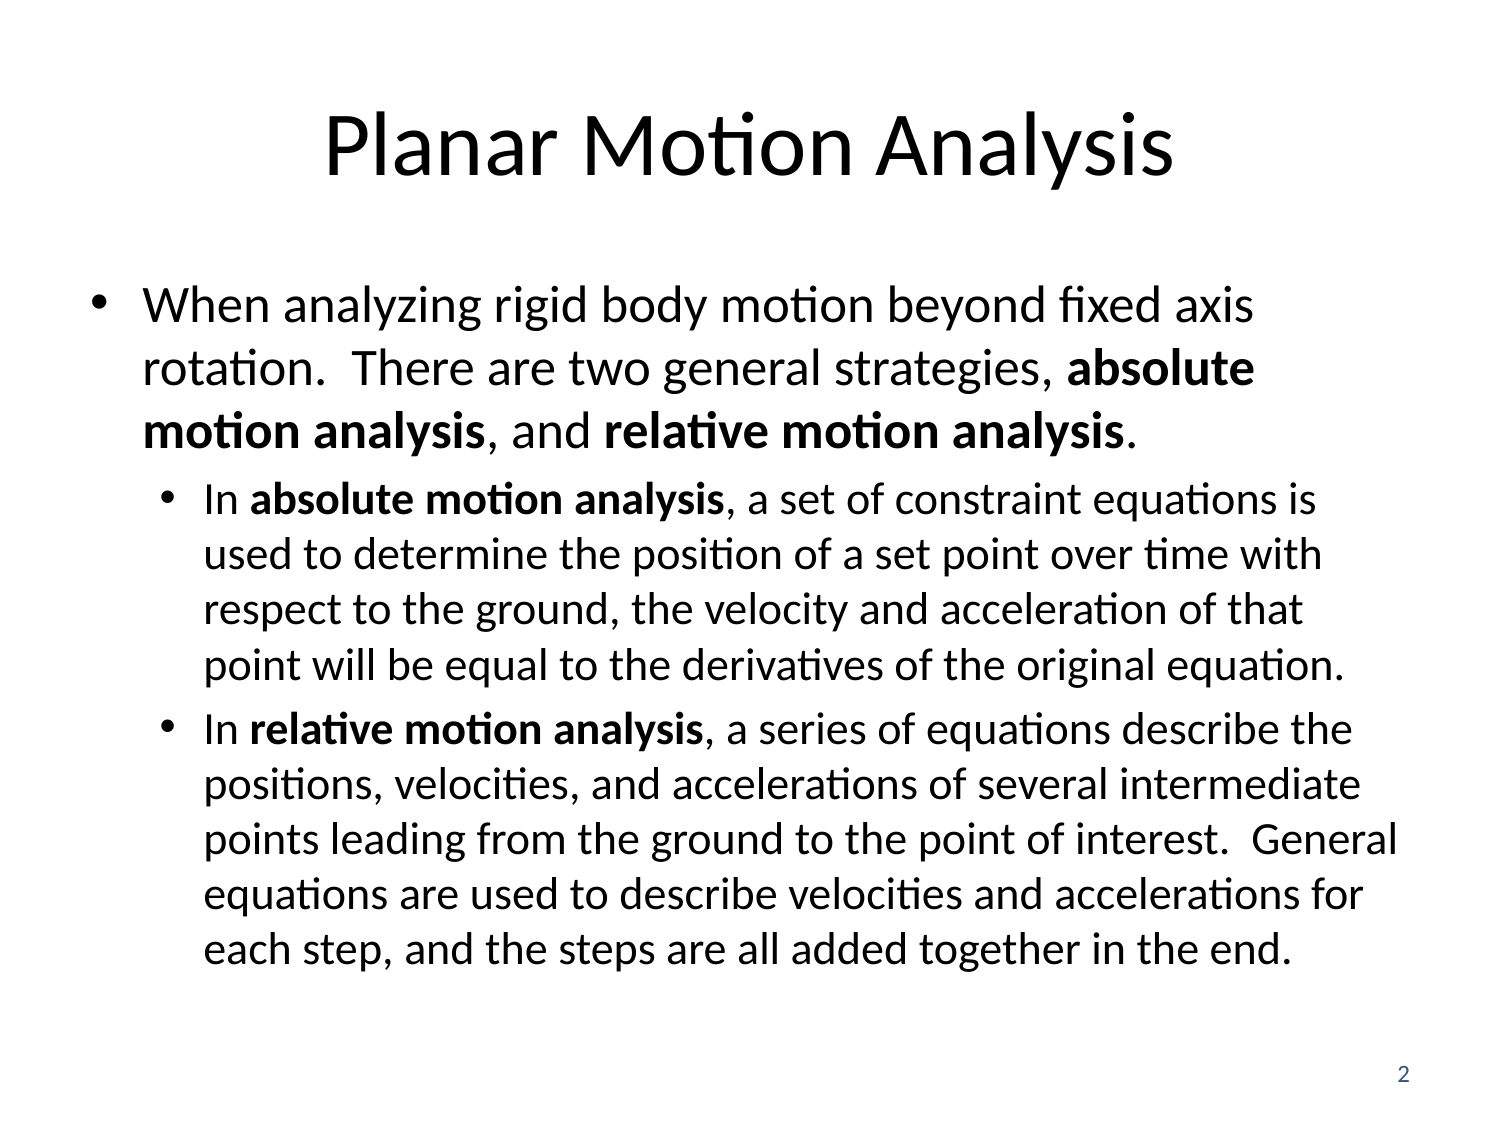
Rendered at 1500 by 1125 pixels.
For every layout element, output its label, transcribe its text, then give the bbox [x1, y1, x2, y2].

slide_number 2 [1074, 1042, 1425, 1103]
list When analyzing rigid body motion beyond fixed axis rotation. There are two general strategies, absolute motion analysis, and relative motion analysis. In absolute motion analysis, a set of constraint equations is used to determine the position of a set point over time with respect to the ground, the velocity and acceleration of that point will be equal to the derivatives of the original equation. In relative motion analysis, a series of equations describe the positions, velocities, and accelerations of several intermediate points leading from the ground to the point of interest. General equations are used to describe velocities and accelerations for each step, and the steps are all added together in the end. [75, 262, 1425, 1005]
title Planar Motion Analysis [75, 45, 1425, 233]
